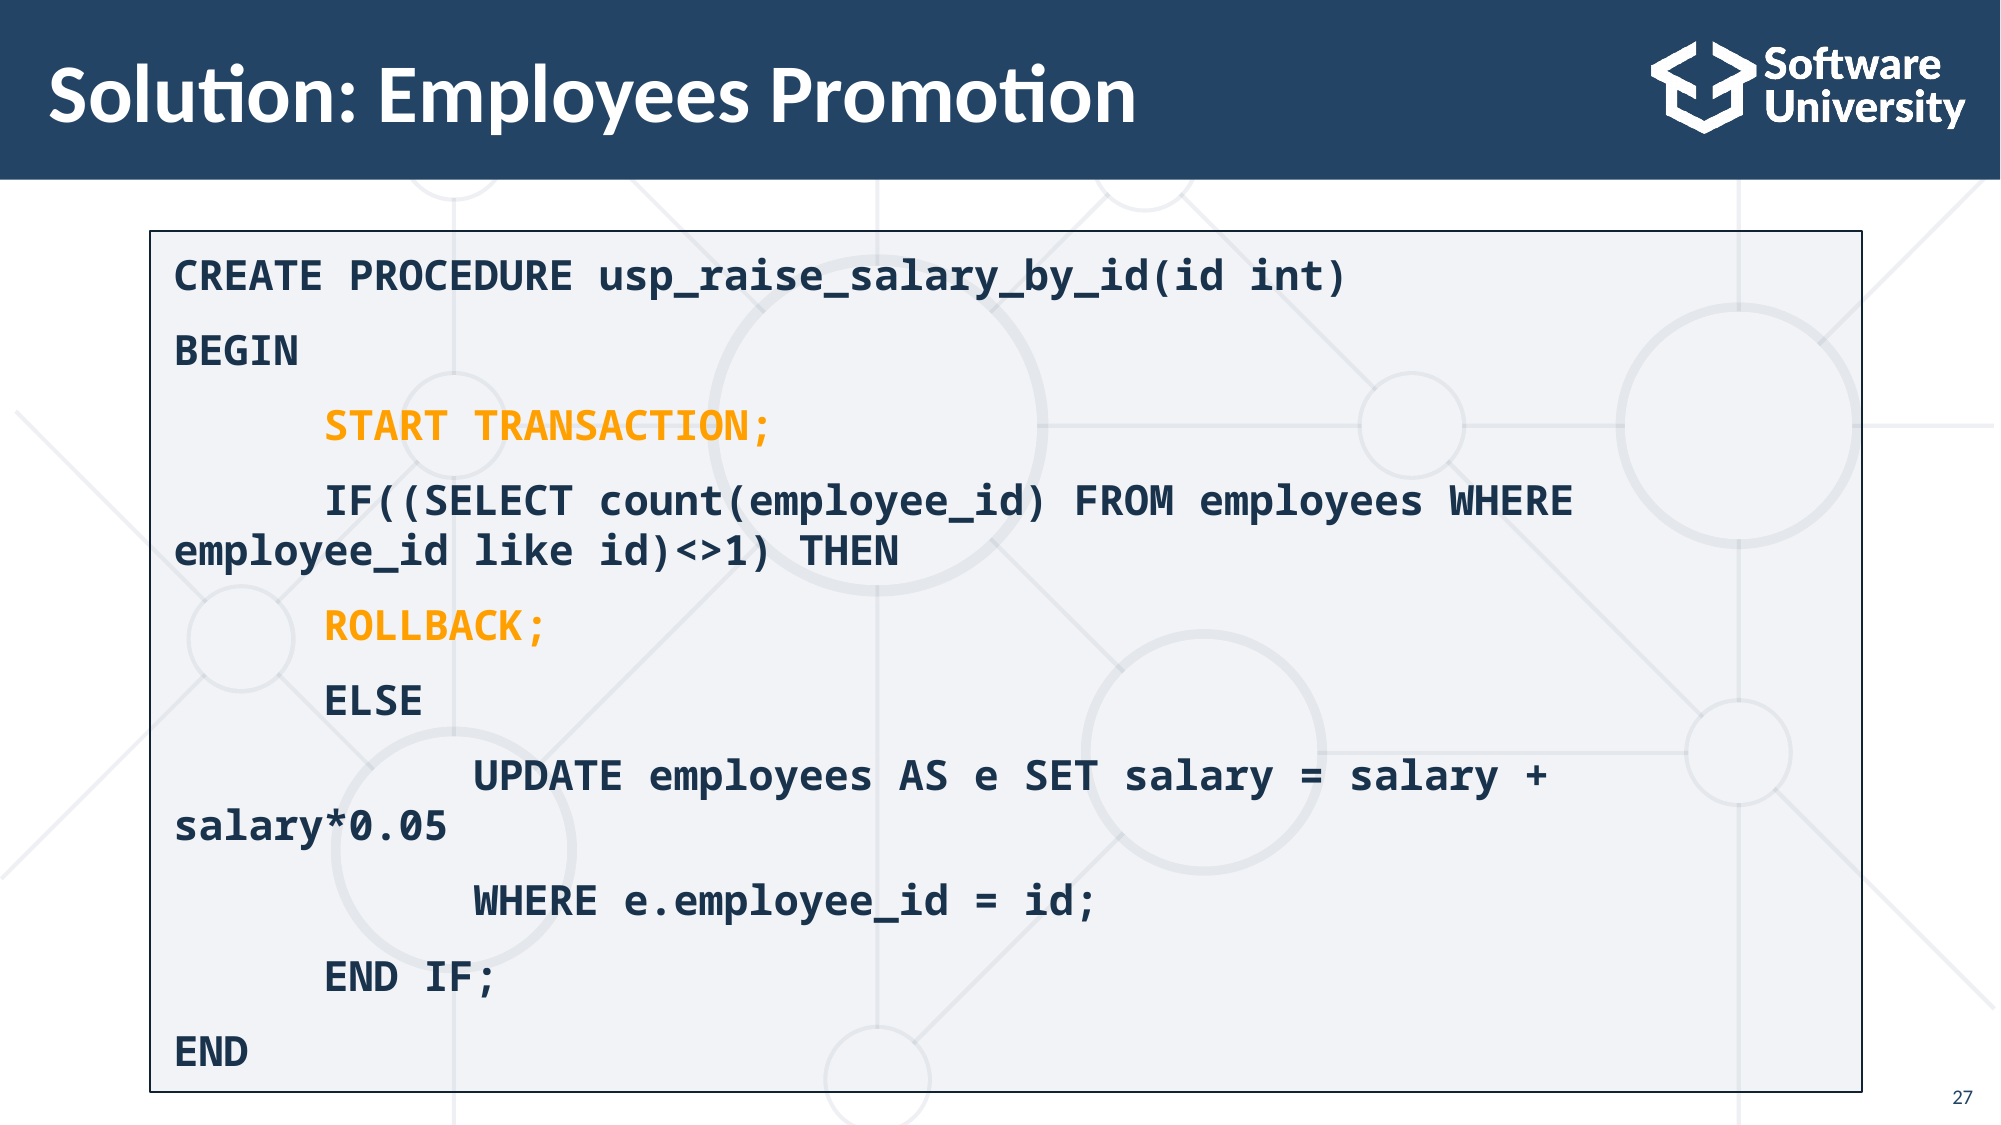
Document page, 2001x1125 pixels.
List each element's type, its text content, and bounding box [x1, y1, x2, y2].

title Solution: Employees Promotion [31, 16, 1625, 162]
text_box CREATE PROCEDURE usp_raise_salary_by_id(id int) BEGIN START TRANSACTION; IF((SELECT count(employee_id) FROM employees WHERE employee_id like id)<>1) THEN ROLLBACK; ELSE UPDATE employees AS e SET salary = salary + salary*0.05 WHERE e.employee_id = id; END IF; END [149, 231, 1863, 1092]
picture [1651, 41, 1966, 134]
slide_number 27 [1927, 1067, 1989, 1117]
